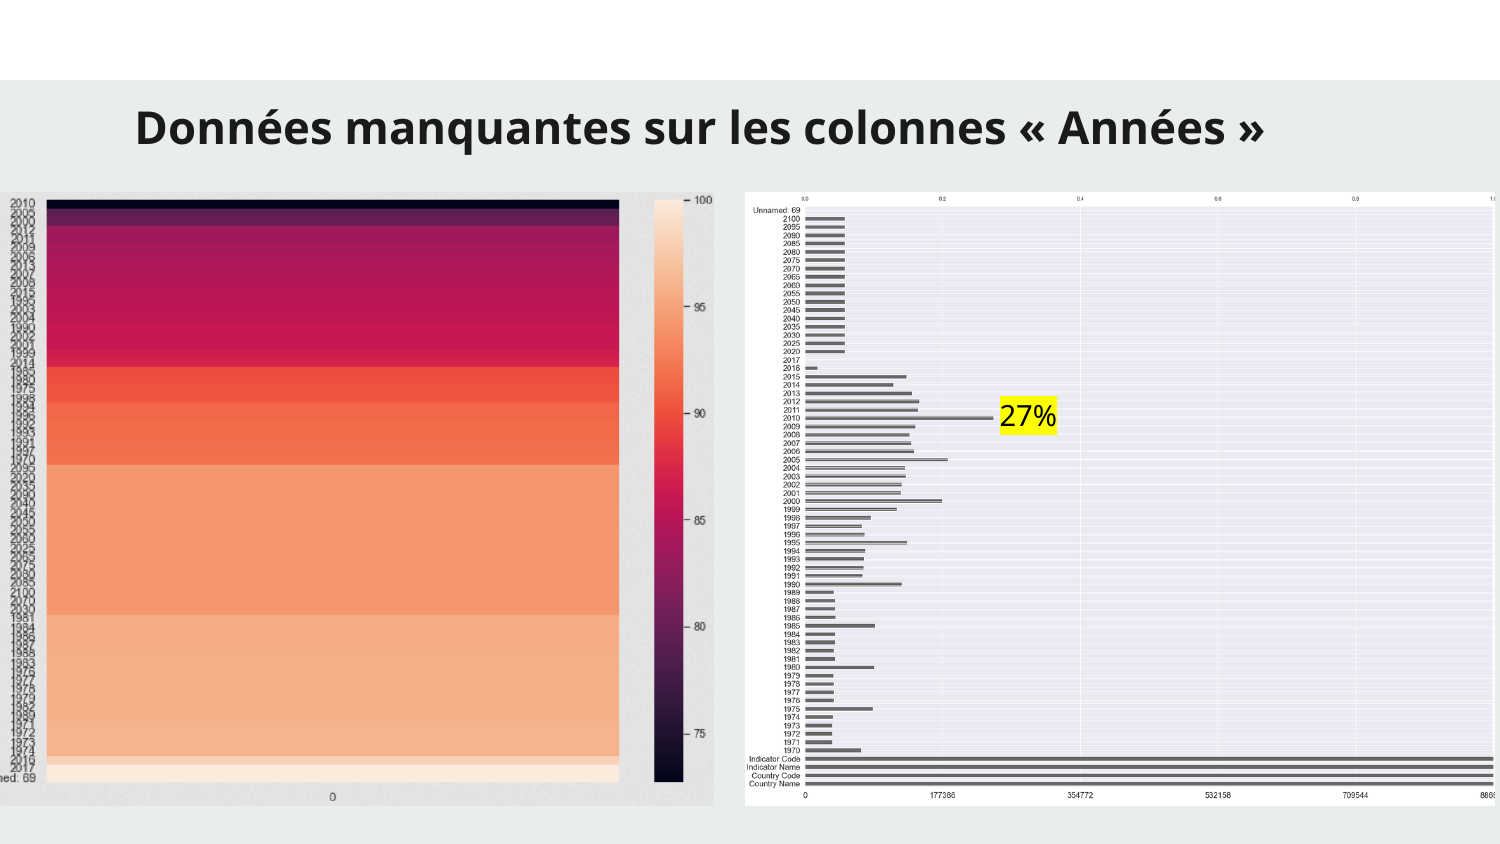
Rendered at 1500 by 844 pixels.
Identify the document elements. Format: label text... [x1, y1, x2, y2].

picture [744, 192, 1496, 806]
title Données manquantes sur les colonnes « Années » [119, 83, 1381, 160]
picture [0, 192, 715, 806]
